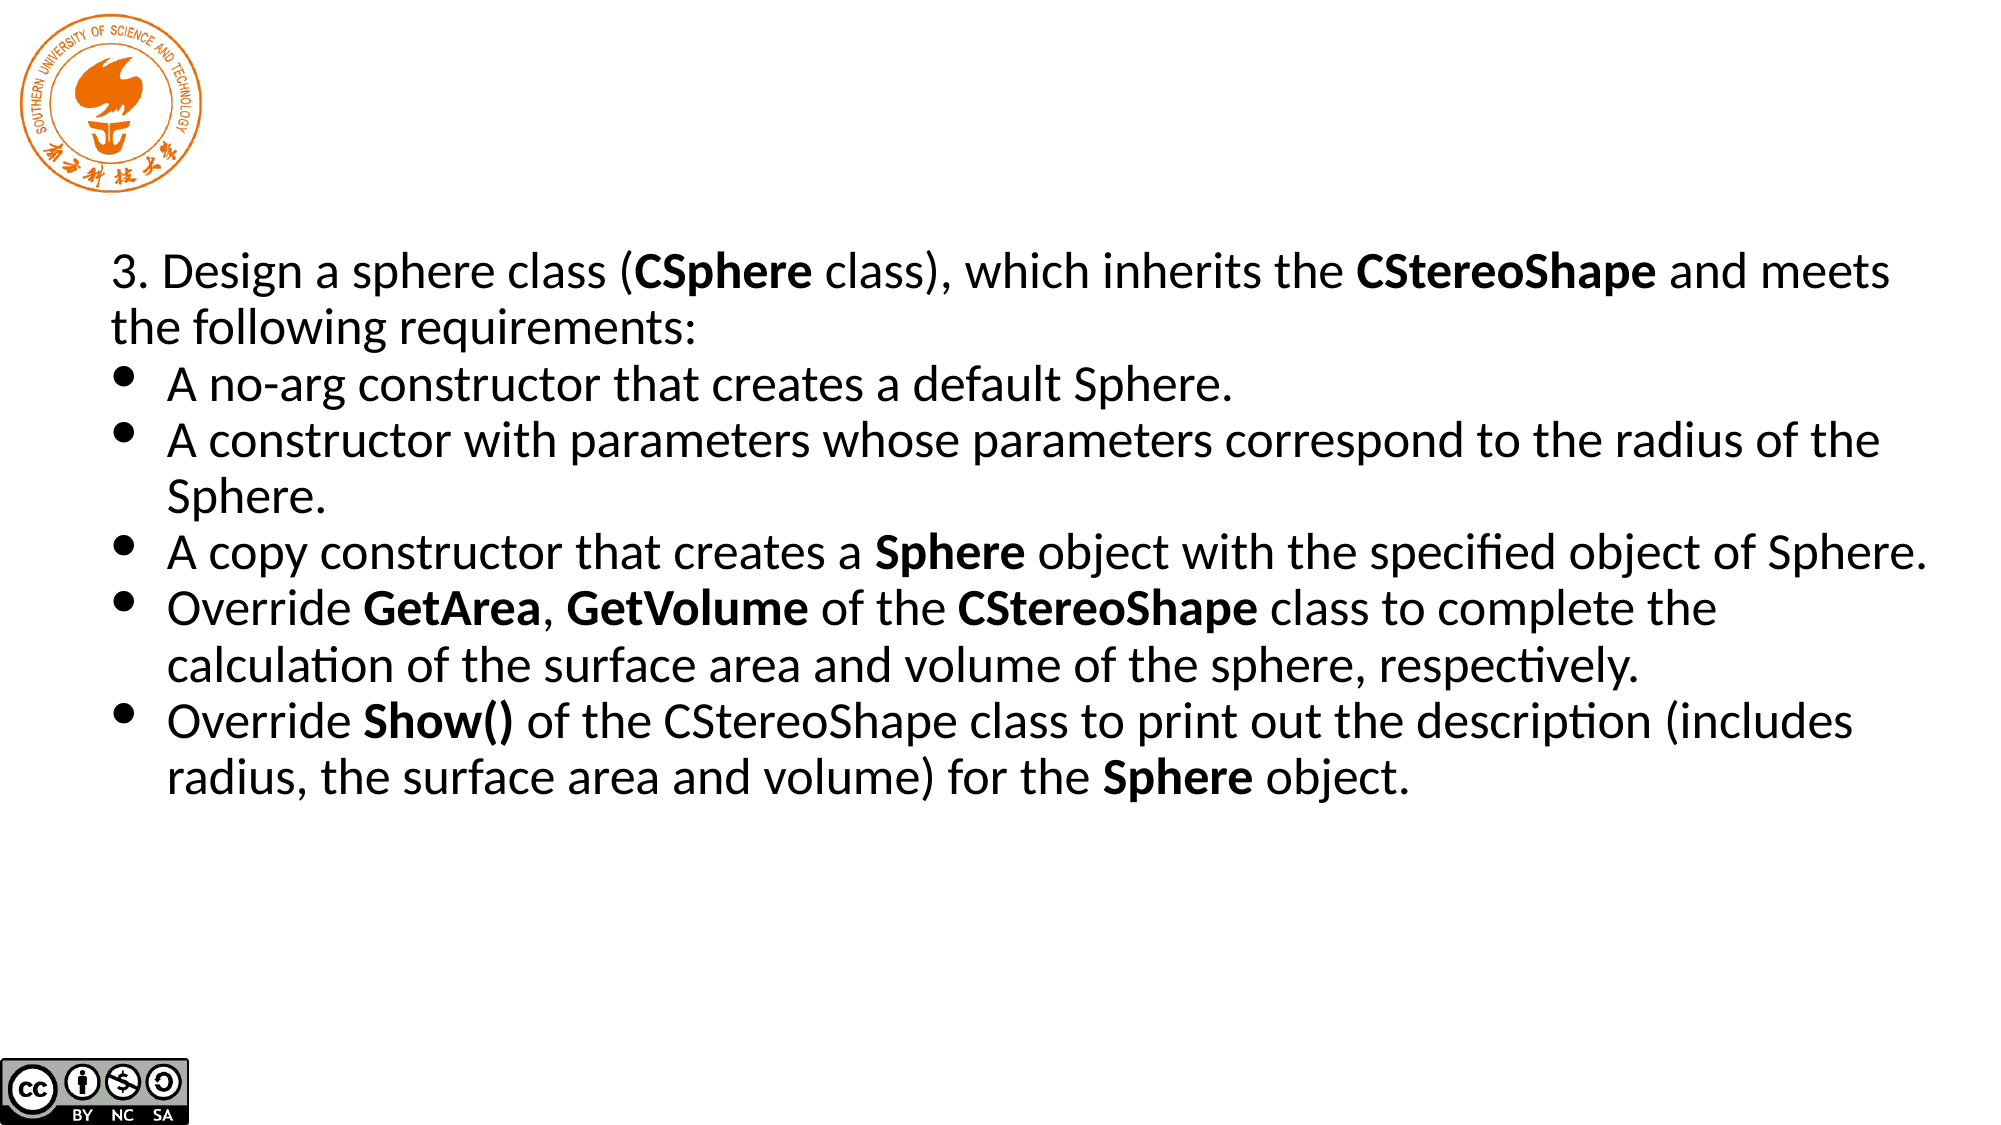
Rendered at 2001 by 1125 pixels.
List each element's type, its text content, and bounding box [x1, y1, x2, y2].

picture [0, 1058, 189, 1125]
picture [18, 11, 202, 194]
list 3. Design a sphere class (CSphere class), which inherits the CStereoShape and meets the following requirements: A no-arg constructor that creates a default Sphere. A constructor with parameters whose parameters correspond to the radius of the Sphere. A copy constructor that creates a Sphere object with the specified object of Sphere. Override GetArea, GetVolume of the CStereoShape class to complete the calculation of the surface area and volume of the sphere, respectively. Override Show() of the CStereoShape class to print out the description (includes radius, the surface area and volume) for the Sphere object. [74, 236, 1963, 889]
